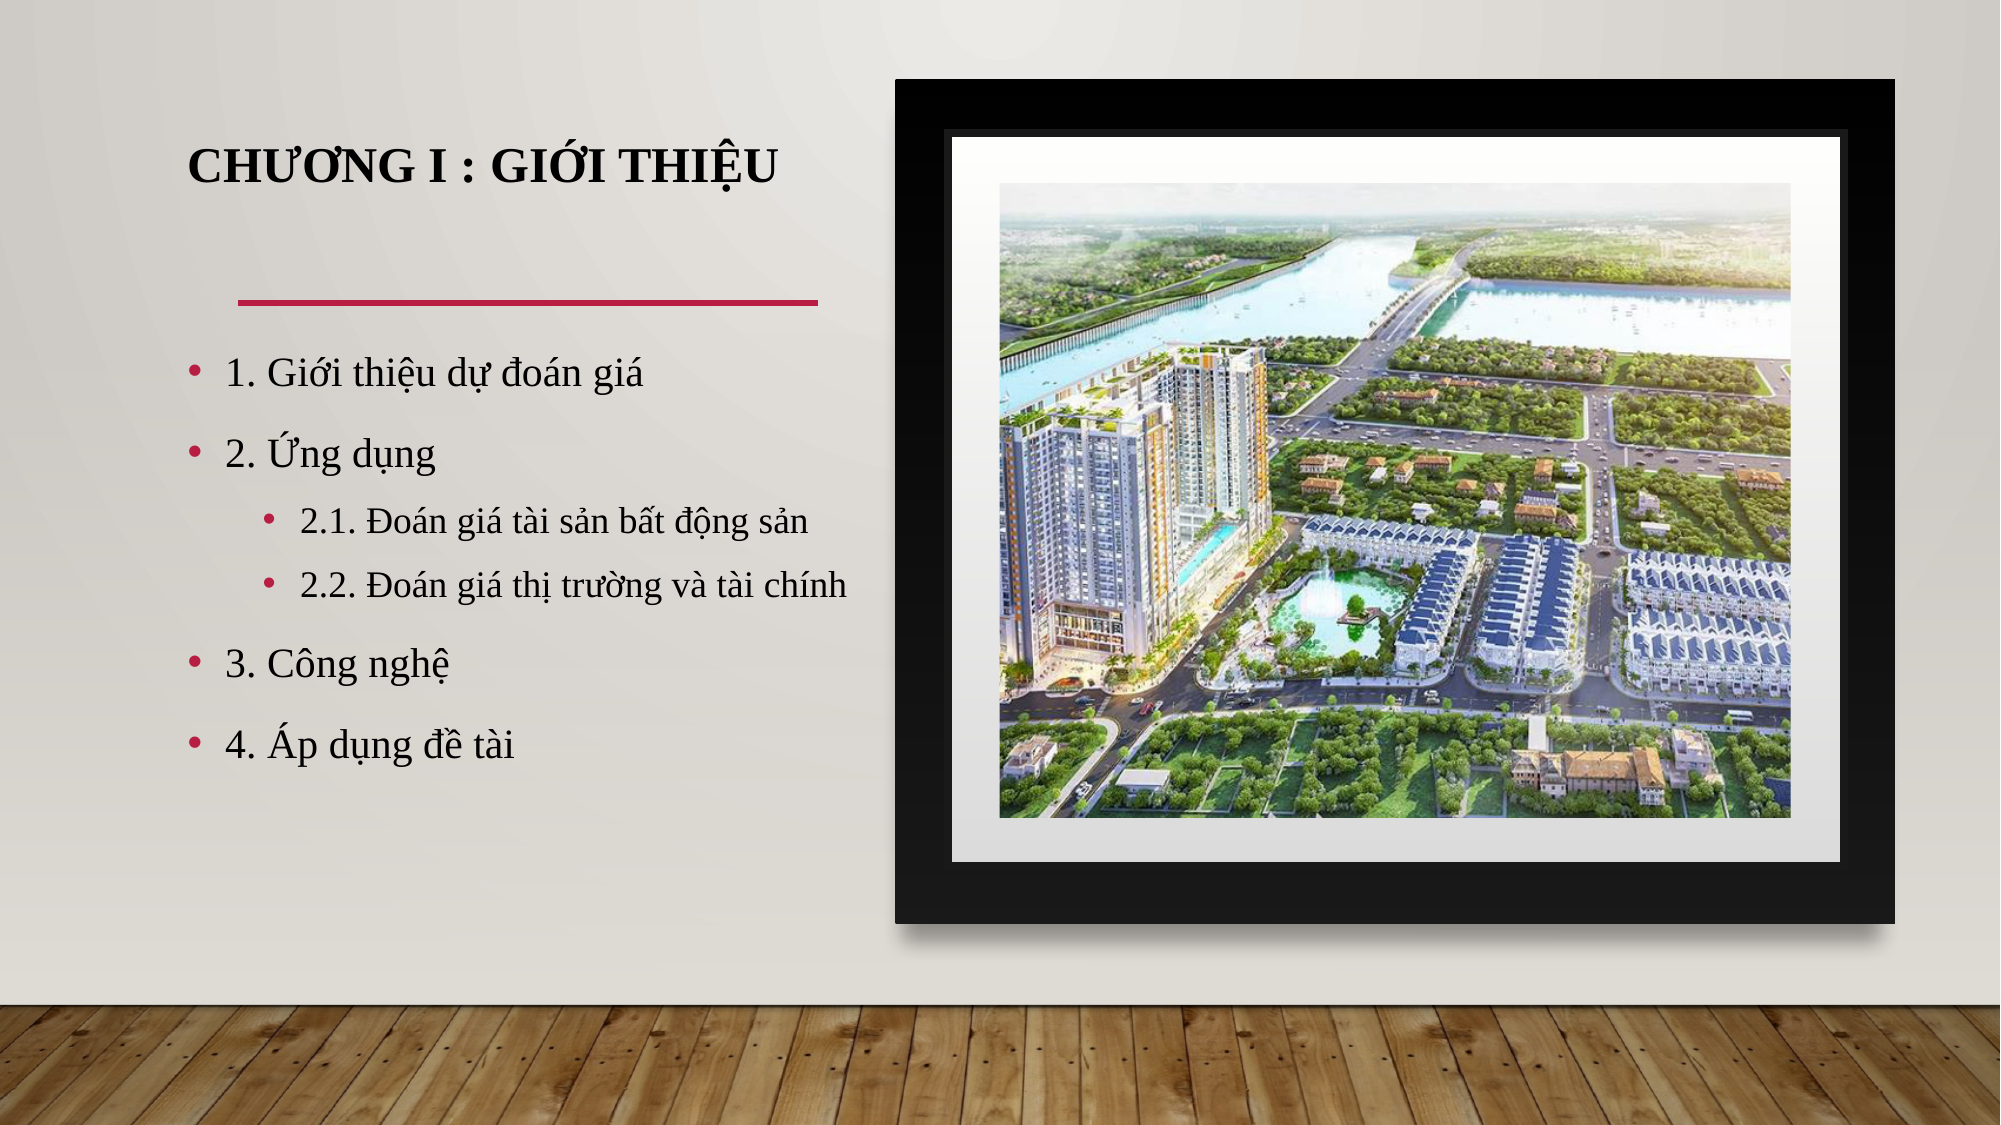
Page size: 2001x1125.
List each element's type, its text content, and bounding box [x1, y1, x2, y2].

text_box [0, 330, 2000, 1004]
text_box [0, 0, 2000, 330]
title CHương I : Giới thiệu [172, 131, 818, 305]
picture [999, 182, 1791, 818]
list 1. Giới thiệu dự đoán giá 2. Ứng dụng 2.1. Đoán giá tài sản bất động sản 2.2. Đoán giá thị trường và tài chính 3. Công nghệ 4. Áp dụng đề tài [172, 327, 883, 894]
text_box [895, 78, 1896, 924]
picture [0, 1006, 2000, 1125]
